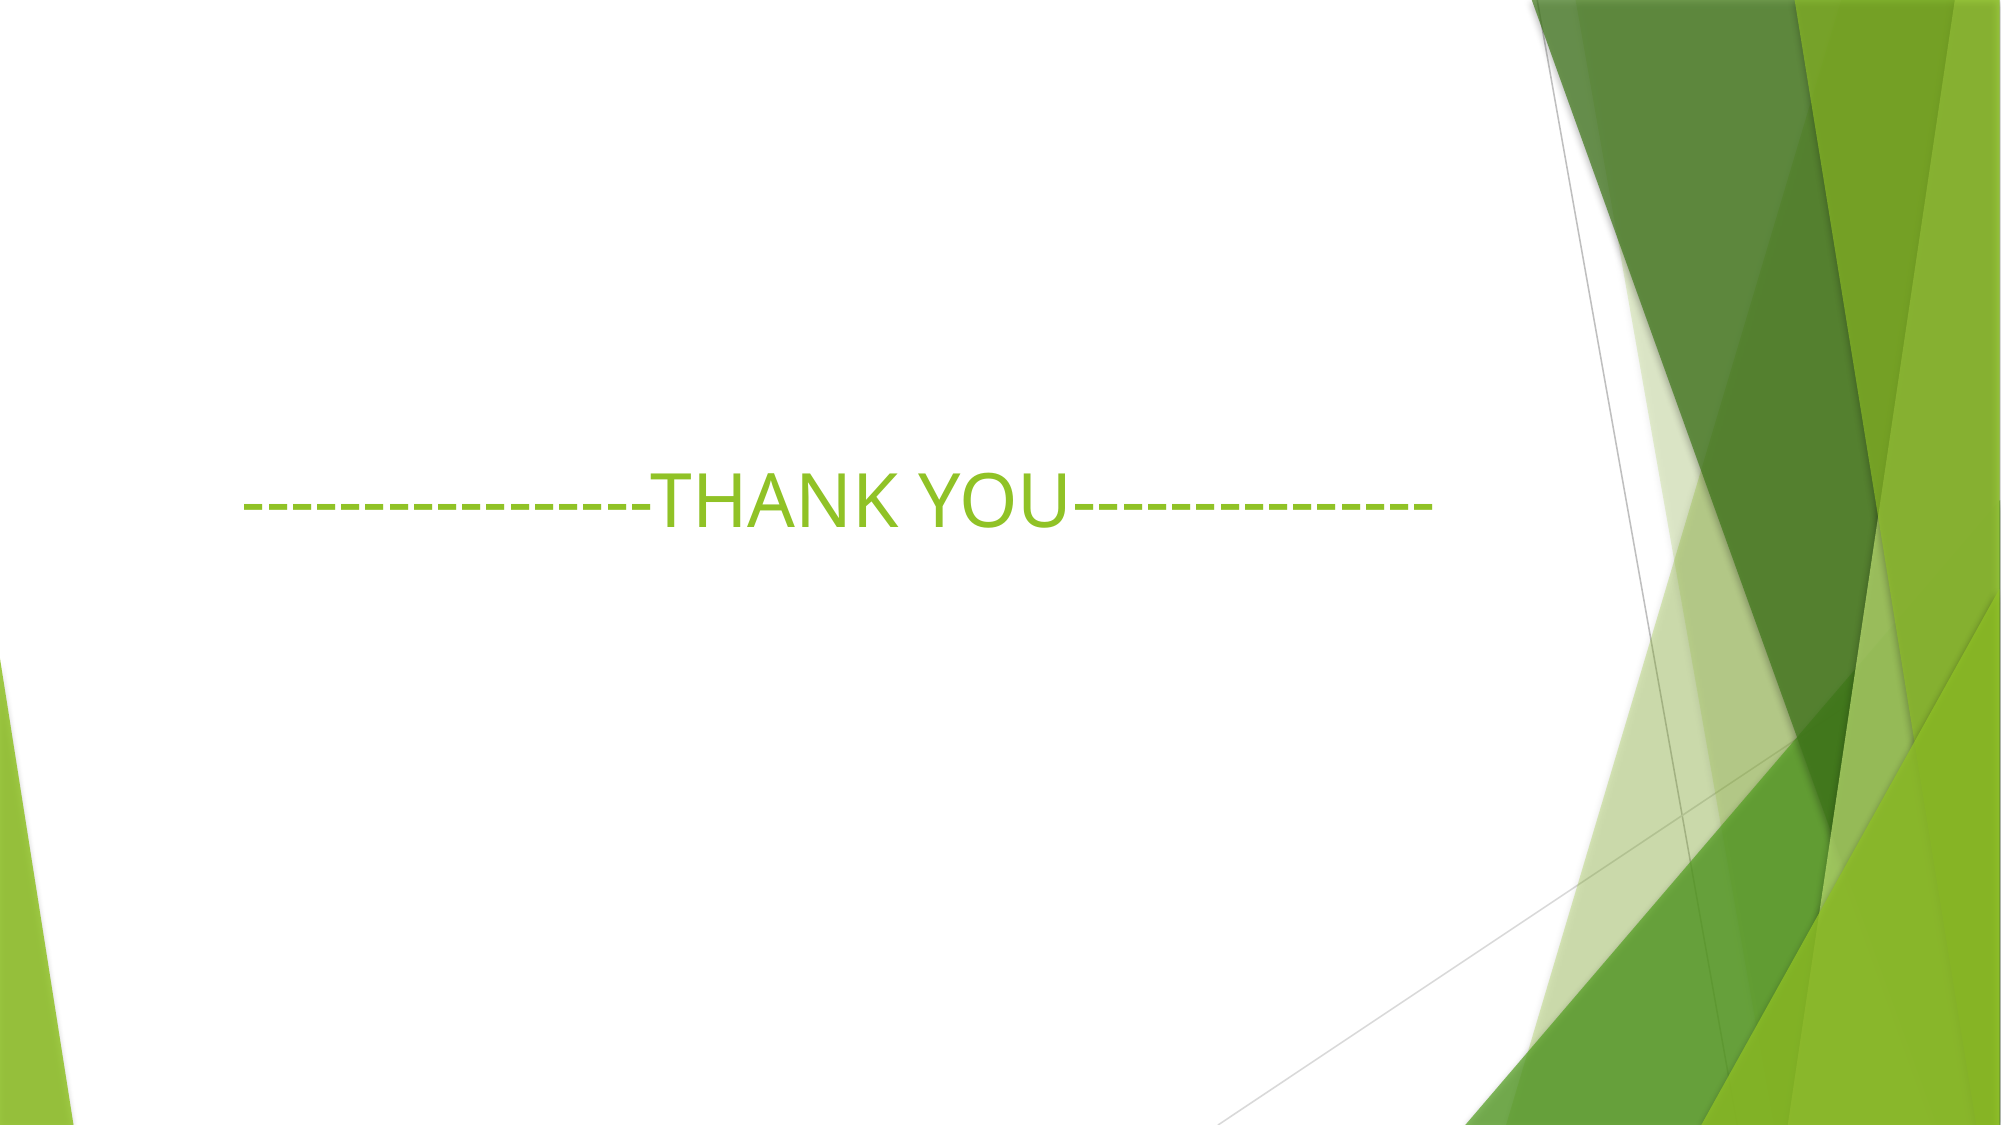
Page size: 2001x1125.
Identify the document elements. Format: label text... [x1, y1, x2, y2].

title -----------------THANK YOU--------------- [226, 444, 1638, 603]
